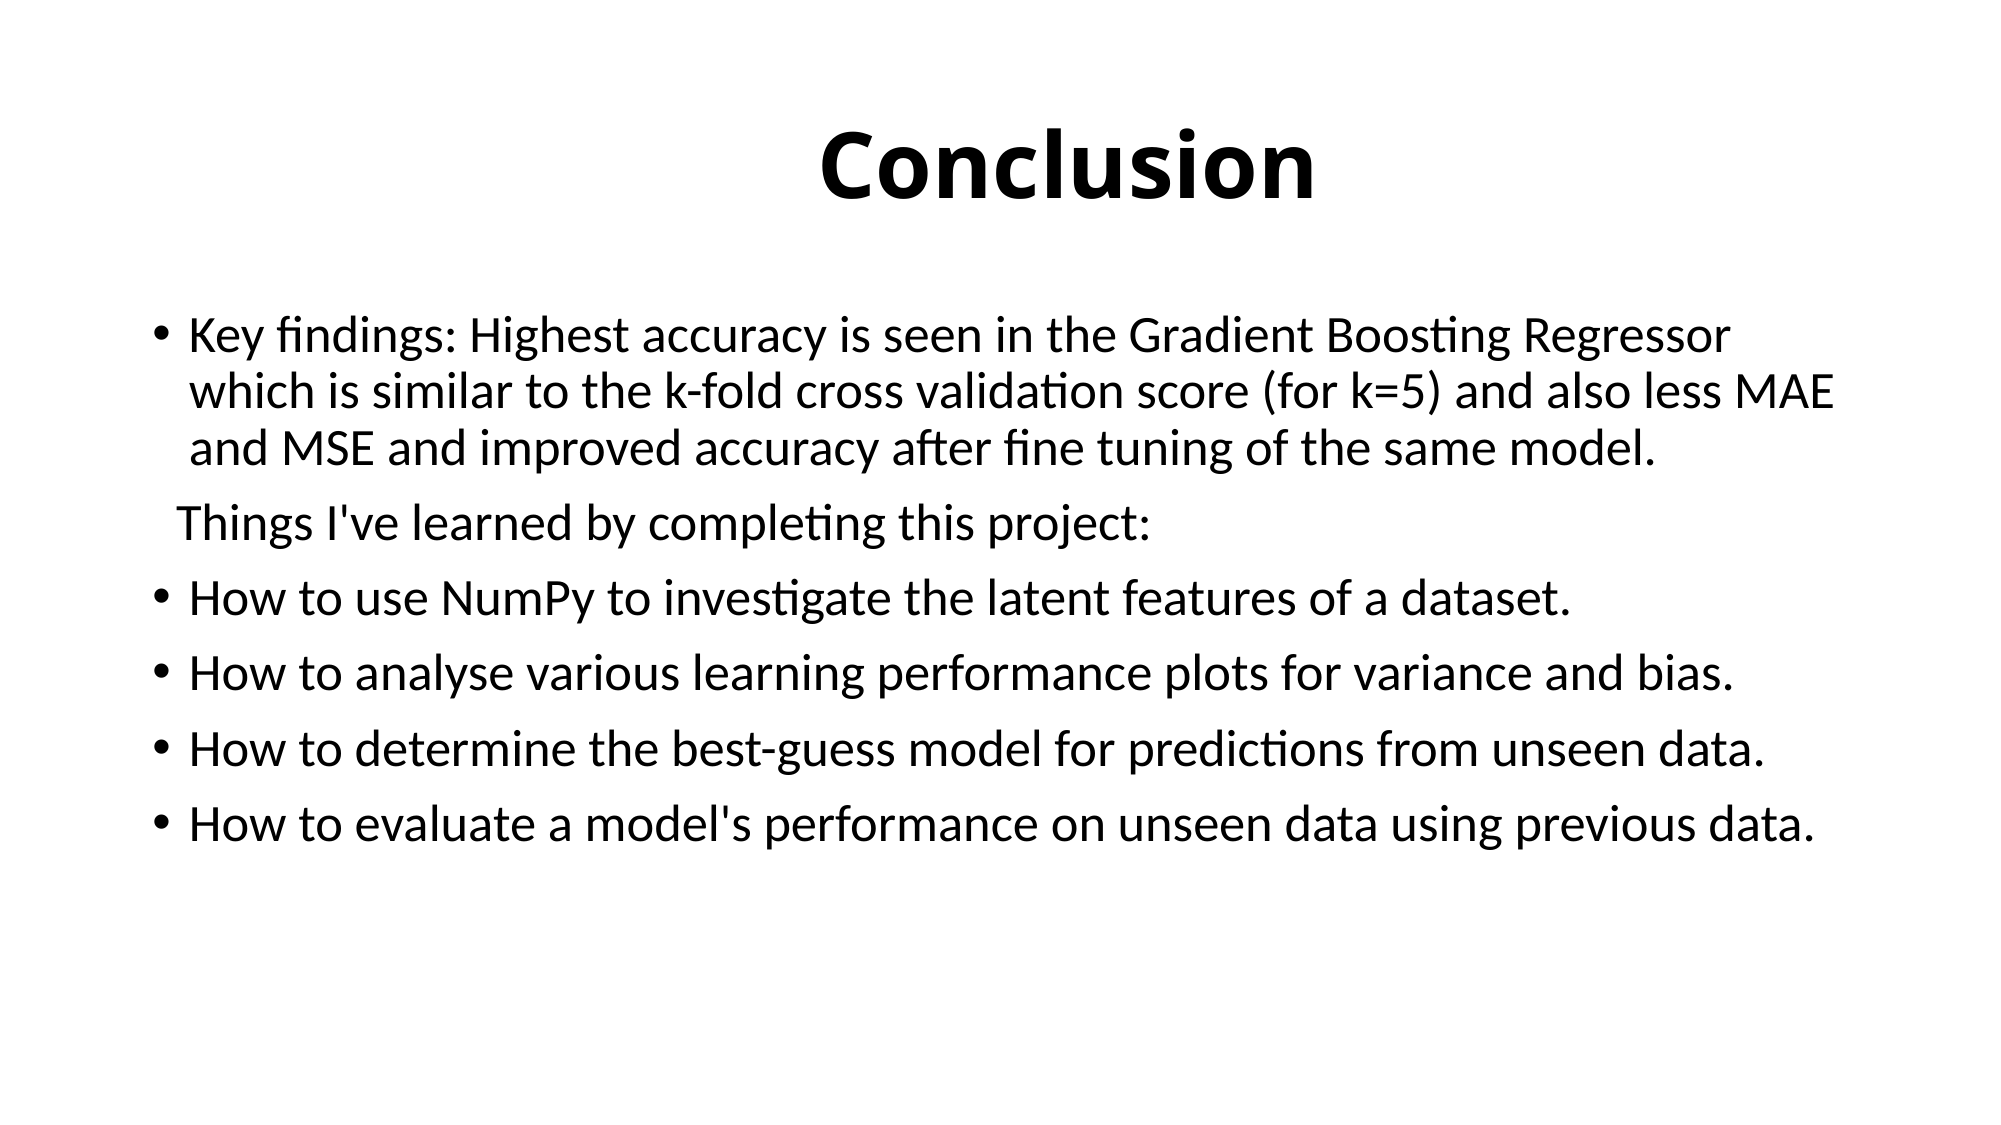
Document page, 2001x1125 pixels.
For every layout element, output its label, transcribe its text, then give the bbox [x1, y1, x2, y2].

list Key findings: Highest accuracy is seen in the Gradient Boosting Regressor which is similar to the k-fold cross validation score (for k=5) and also less MAE and MSE and improved accuracy after fine tuning of the same model. Things I've learned by completing this project: How to use NumPy to investigate the latent features of a dataset. How to analyse various learning performance plots for variance and bias. How to determine the best-guess model for predictions from unseen data. How to evaluate a model's performance on unseen data using previous data. [137, 299, 1863, 1014]
title Conclusion [137, 59, 1863, 278]
